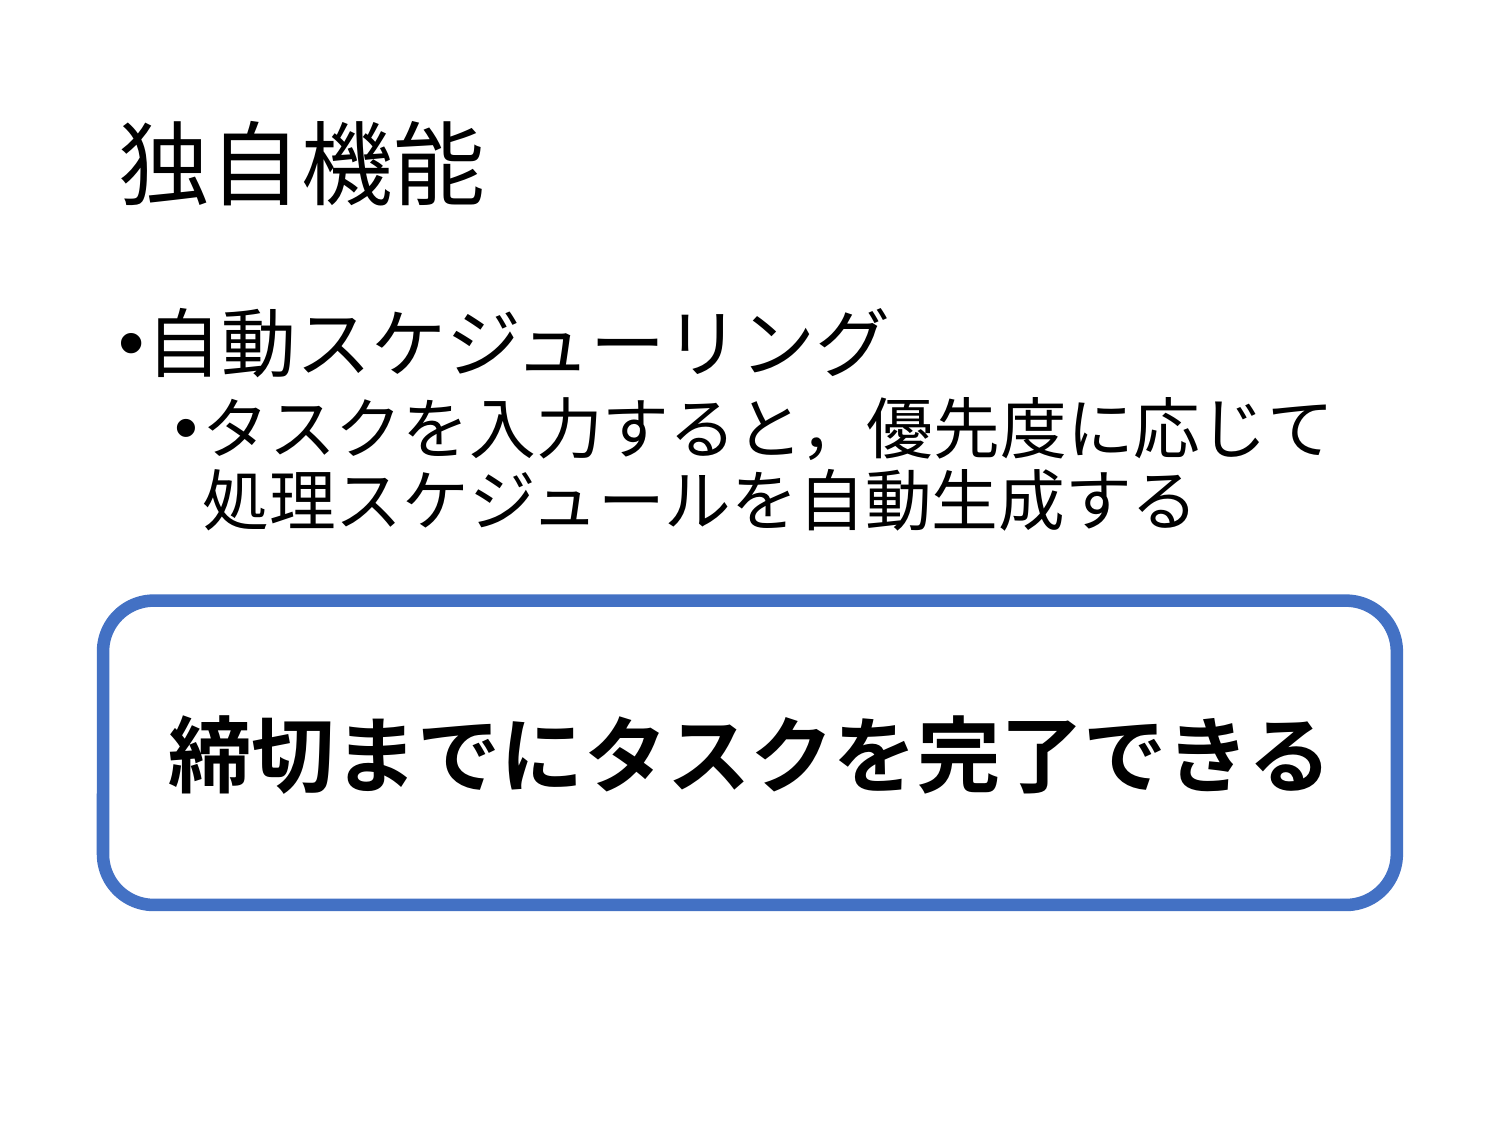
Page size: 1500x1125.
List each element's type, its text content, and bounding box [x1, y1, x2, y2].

text_box 締切までにタスクを完了できる [101, 599, 1398, 906]
list 自動スケジューリング タスクを入力すると，優先度に応じて処理スケジュールを自動生成する [103, 868, 1397, 1014]
list 自動スケジューリング タスクを入力すると，優先度に応じて処理スケジュールを自動生成する [103, 299, 1397, 637]
title 独自機能 [103, 59, 1397, 278]
